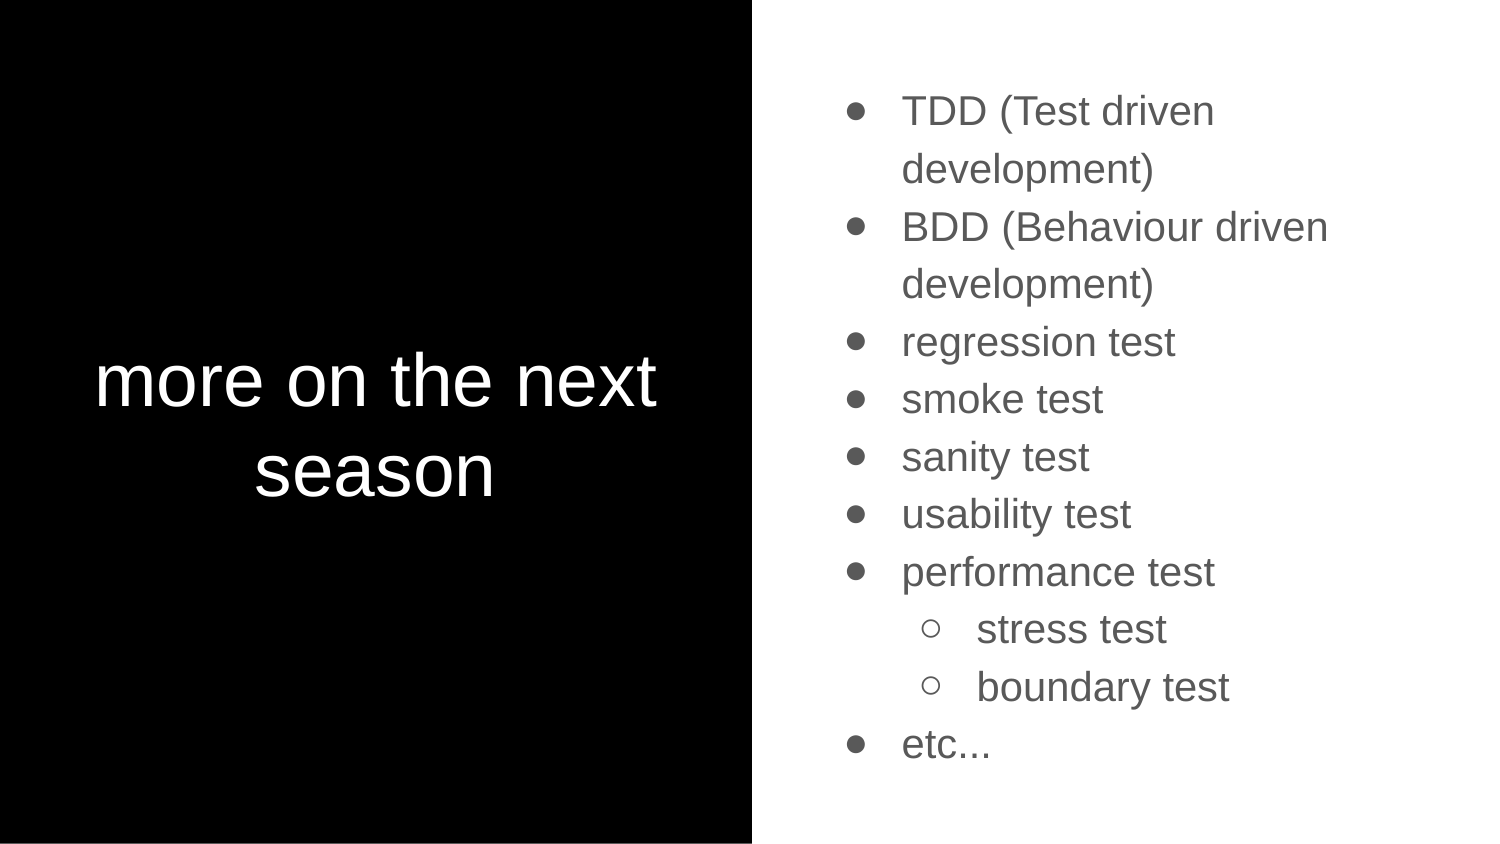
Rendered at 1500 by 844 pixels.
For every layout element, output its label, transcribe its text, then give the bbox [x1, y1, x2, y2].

list TDD (Test driven development) BDD (Behaviour driven development) regression test smoke test sanity test usability test performance test stress test boundary test etc... [811, 91, 1445, 753]
title more on the next season [59, 91, 693, 753]
